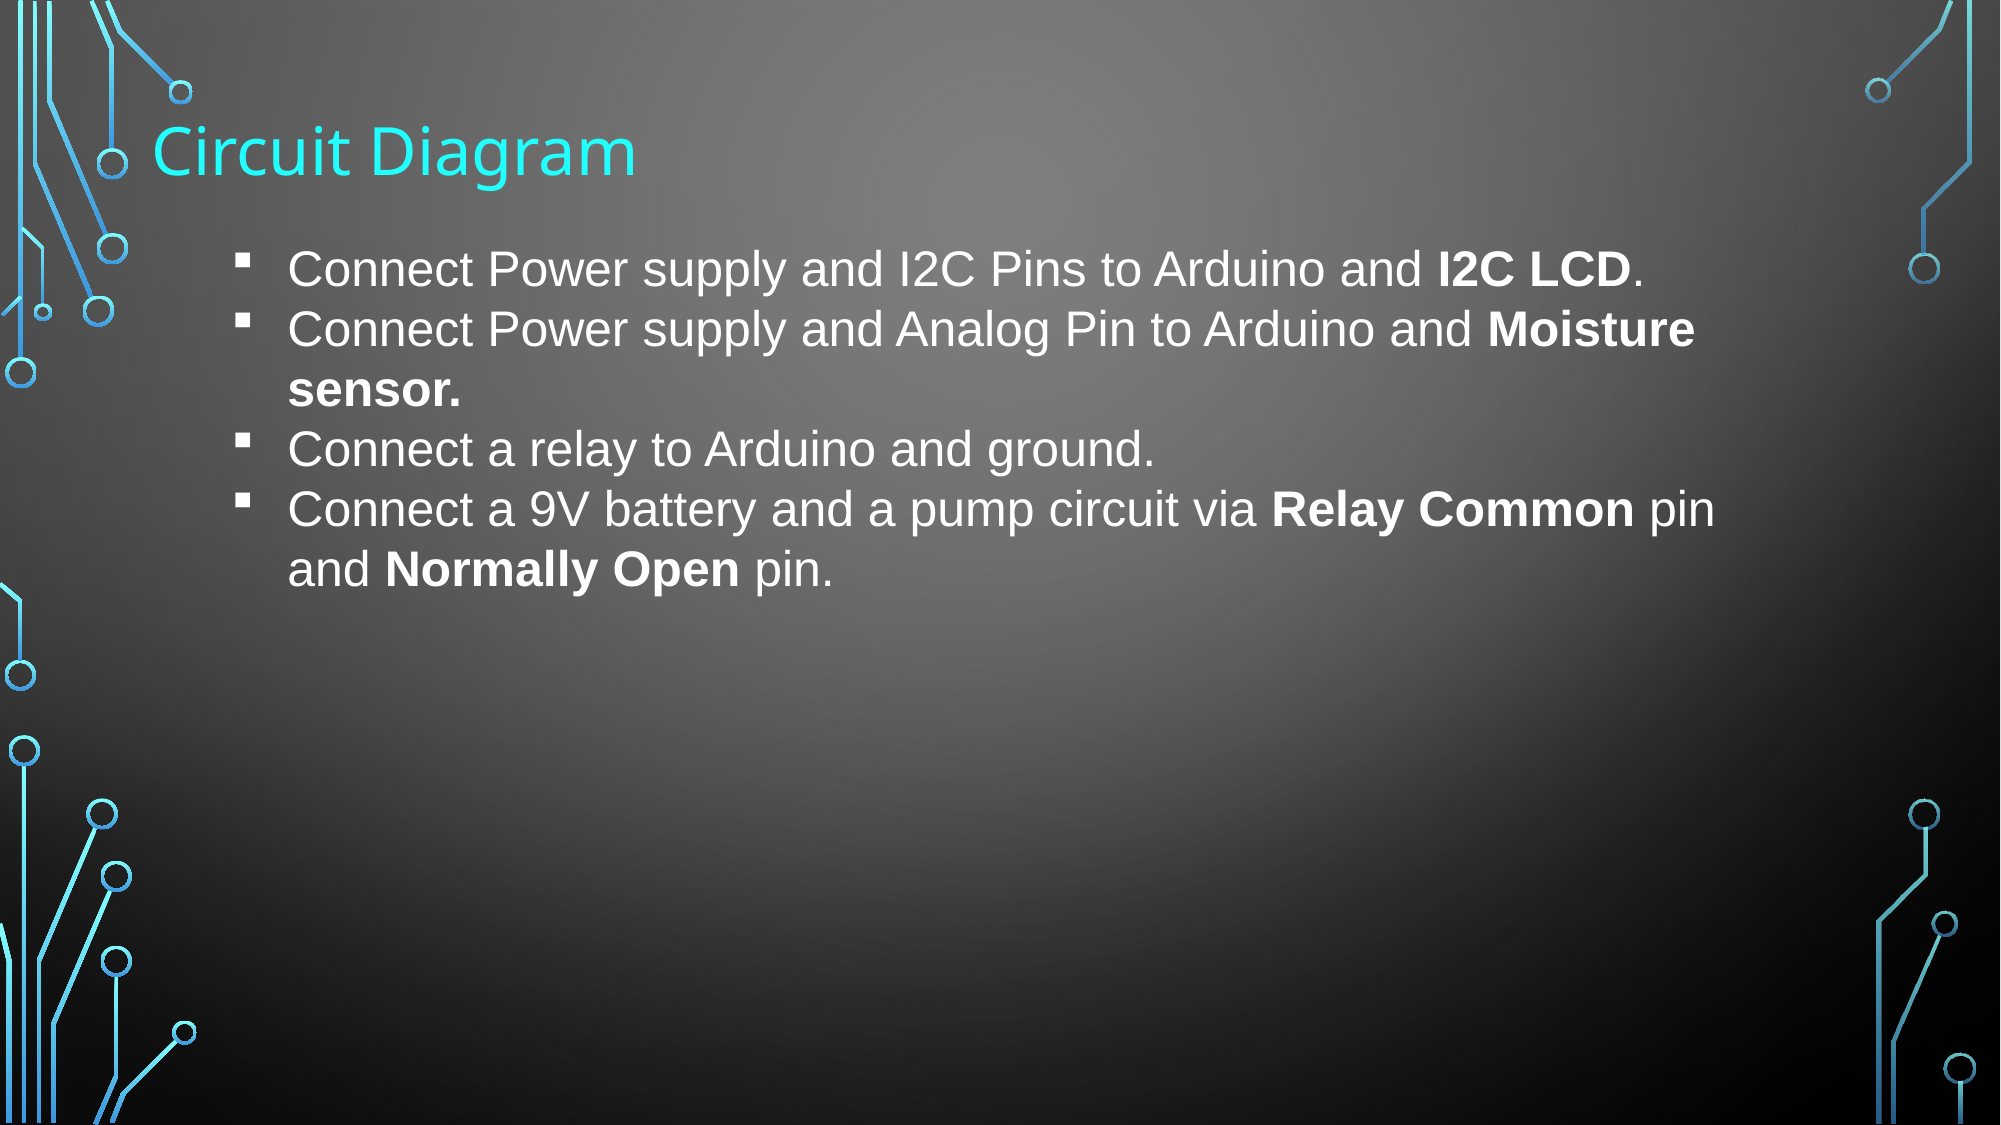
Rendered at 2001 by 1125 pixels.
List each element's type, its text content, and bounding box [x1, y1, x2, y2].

text_box Circuit Diagram [151, 124, 1294, 190]
text_box Connect Power supply and I2C Pins to Arduino and I2C LCD. Connect Power supply and Analog Pin to Arduino and Moisture sensor. Connect a relay to Arduino and ground. Connect a 9V battery and a pump circuit via Relay Common pin and Normally Open pin. [216, 229, 1758, 649]
